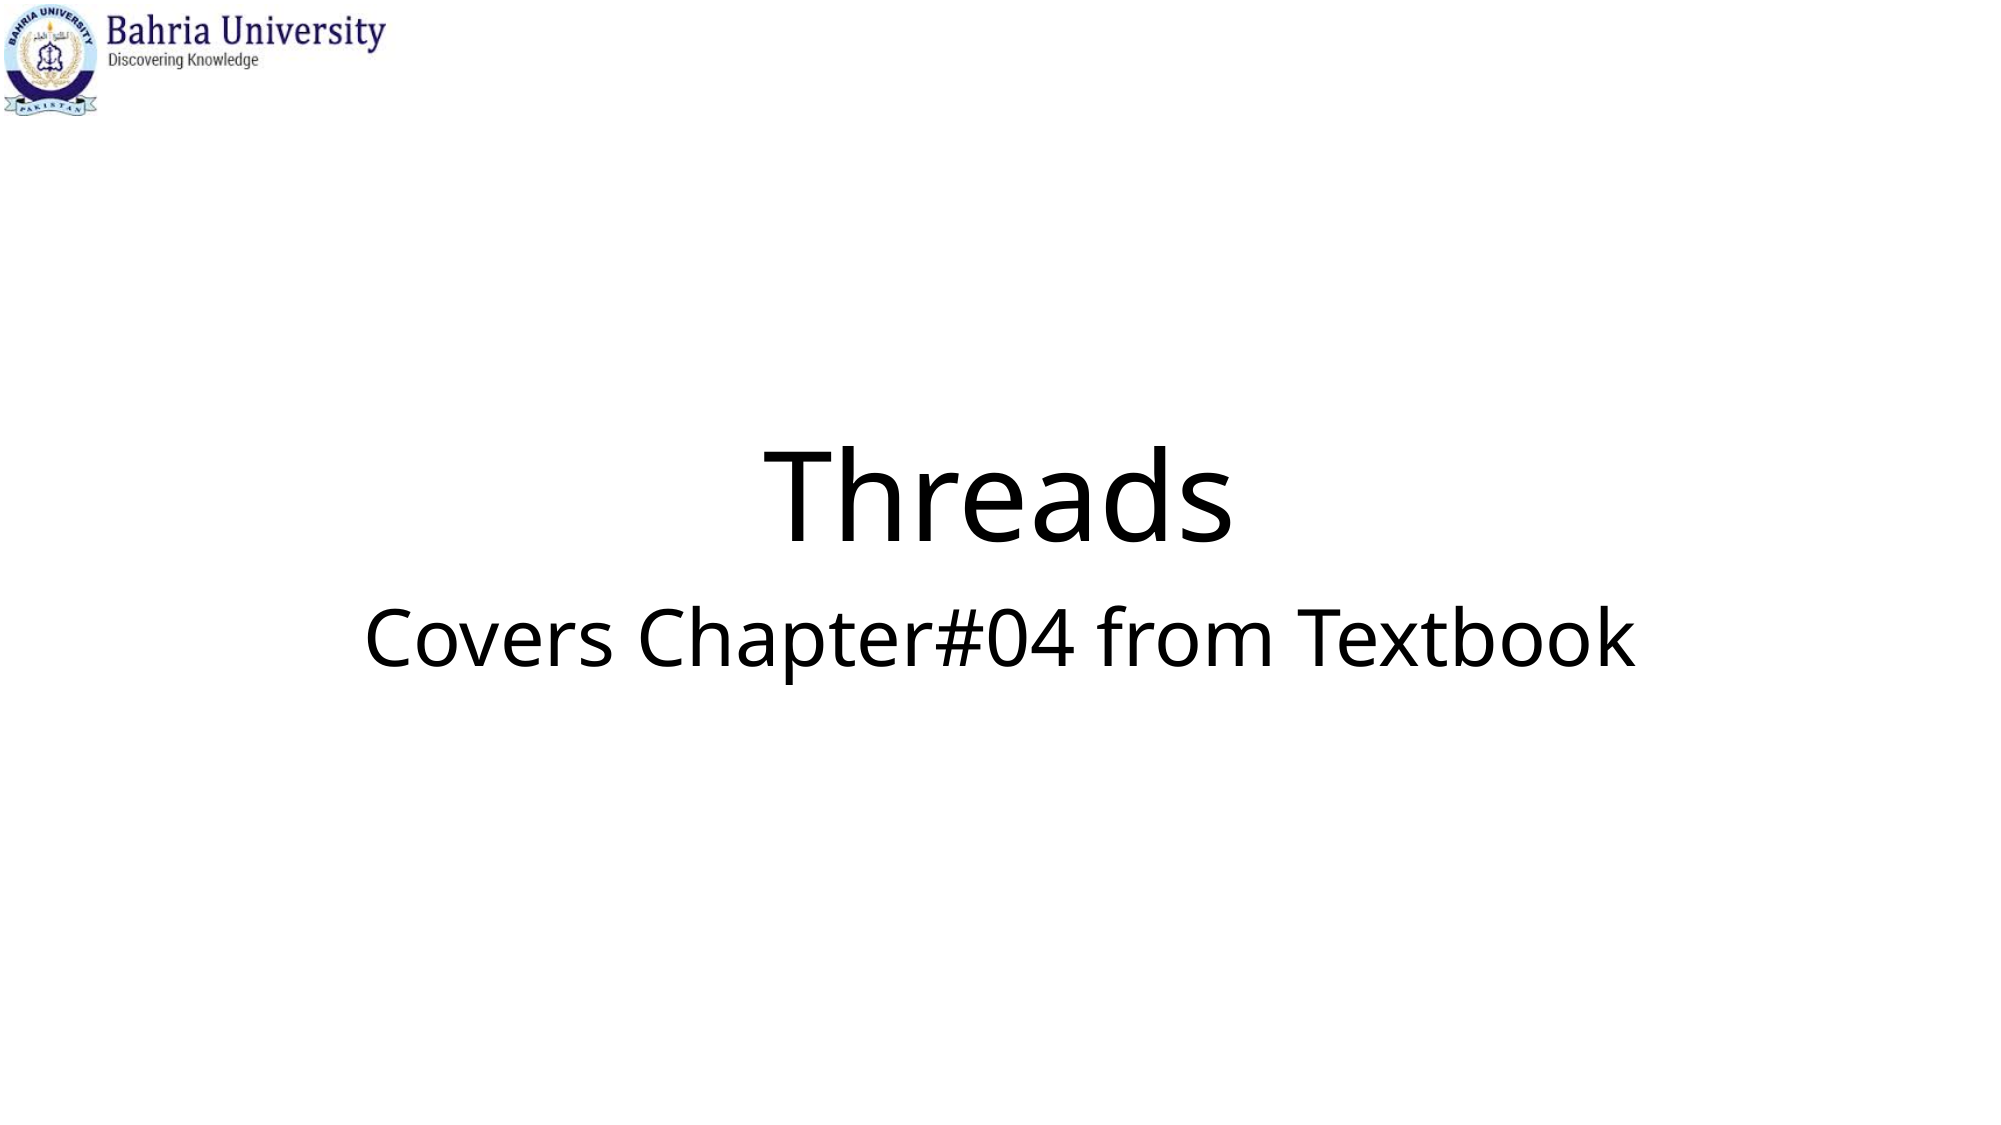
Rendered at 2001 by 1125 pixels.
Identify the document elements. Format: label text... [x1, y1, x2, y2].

picture [4, 4, 400, 116]
title Threads [249, 184, 1750, 576]
subtitle Covers Chapter#04 from Textbook [249, 590, 1750, 863]
